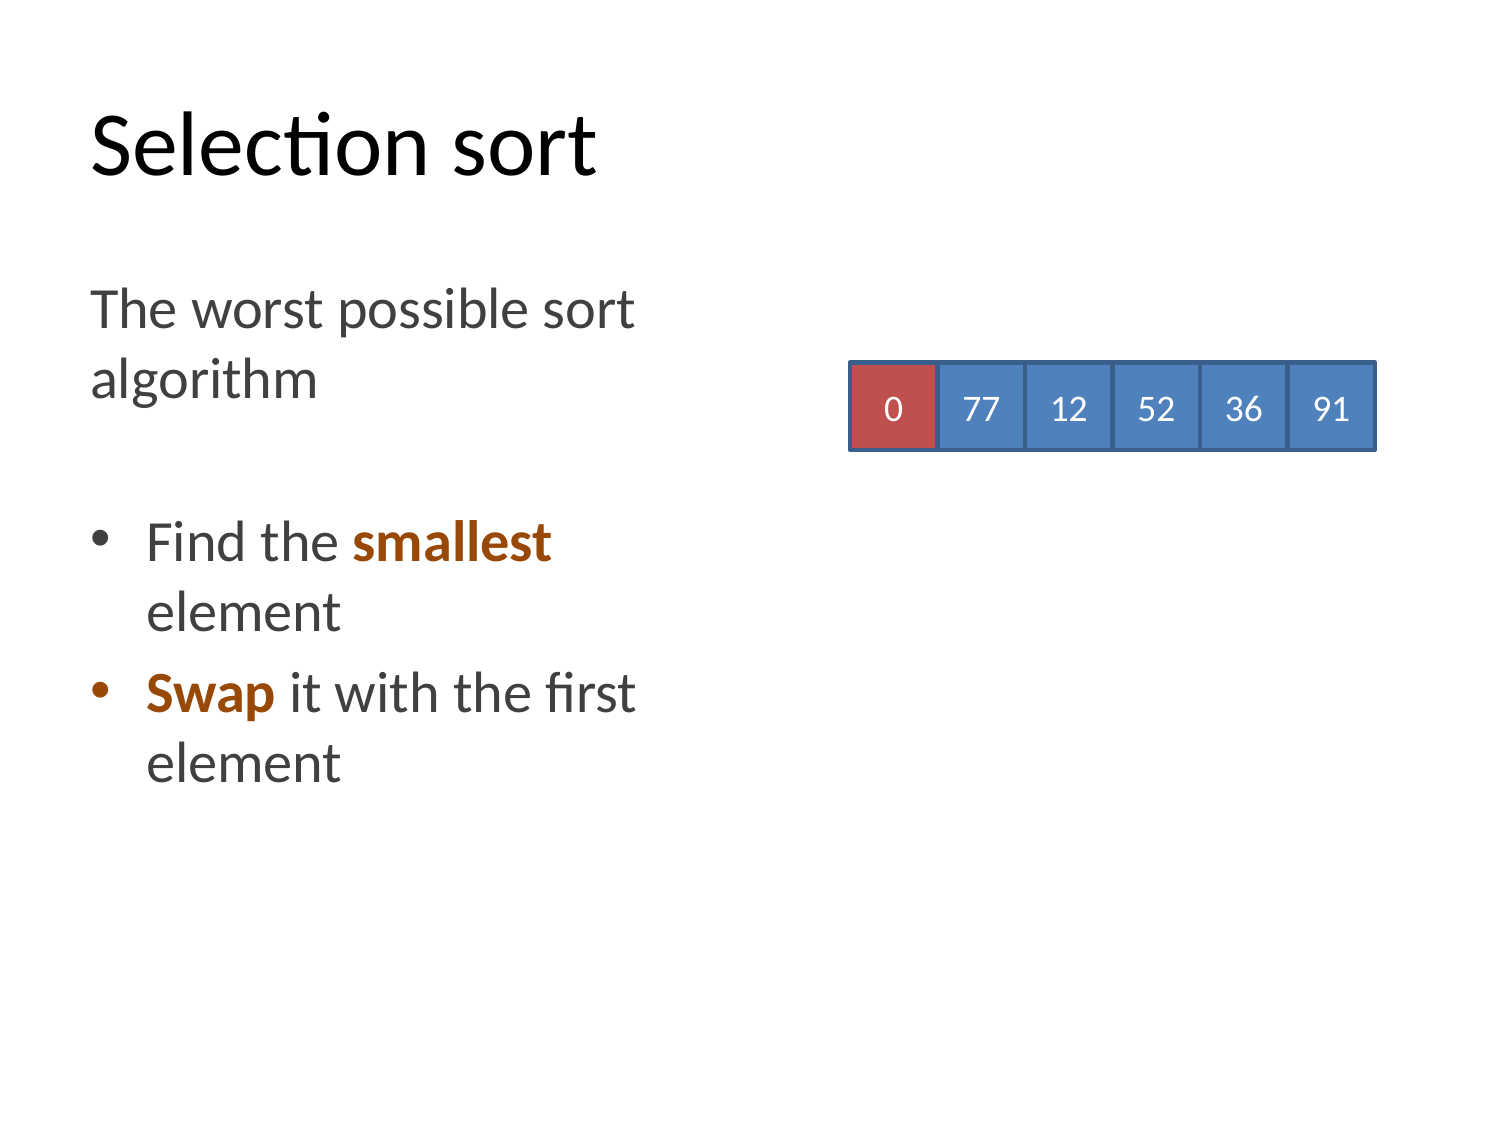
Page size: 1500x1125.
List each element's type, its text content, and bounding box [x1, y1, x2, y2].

text_box 91 [1289, 360, 1377, 452]
text_box 52 [1110, 360, 1198, 452]
title Selection sort [75, 45, 1425, 233]
text_box 12 [1023, 360, 1110, 452]
text_box 77 [939, 360, 1023, 452]
list The worst possible sort algorithm Find the smallest element Swap it with the first element [75, 262, 738, 1005]
text_box 36 [1198, 360, 1289, 452]
text_box 0 [848, 360, 939, 452]
